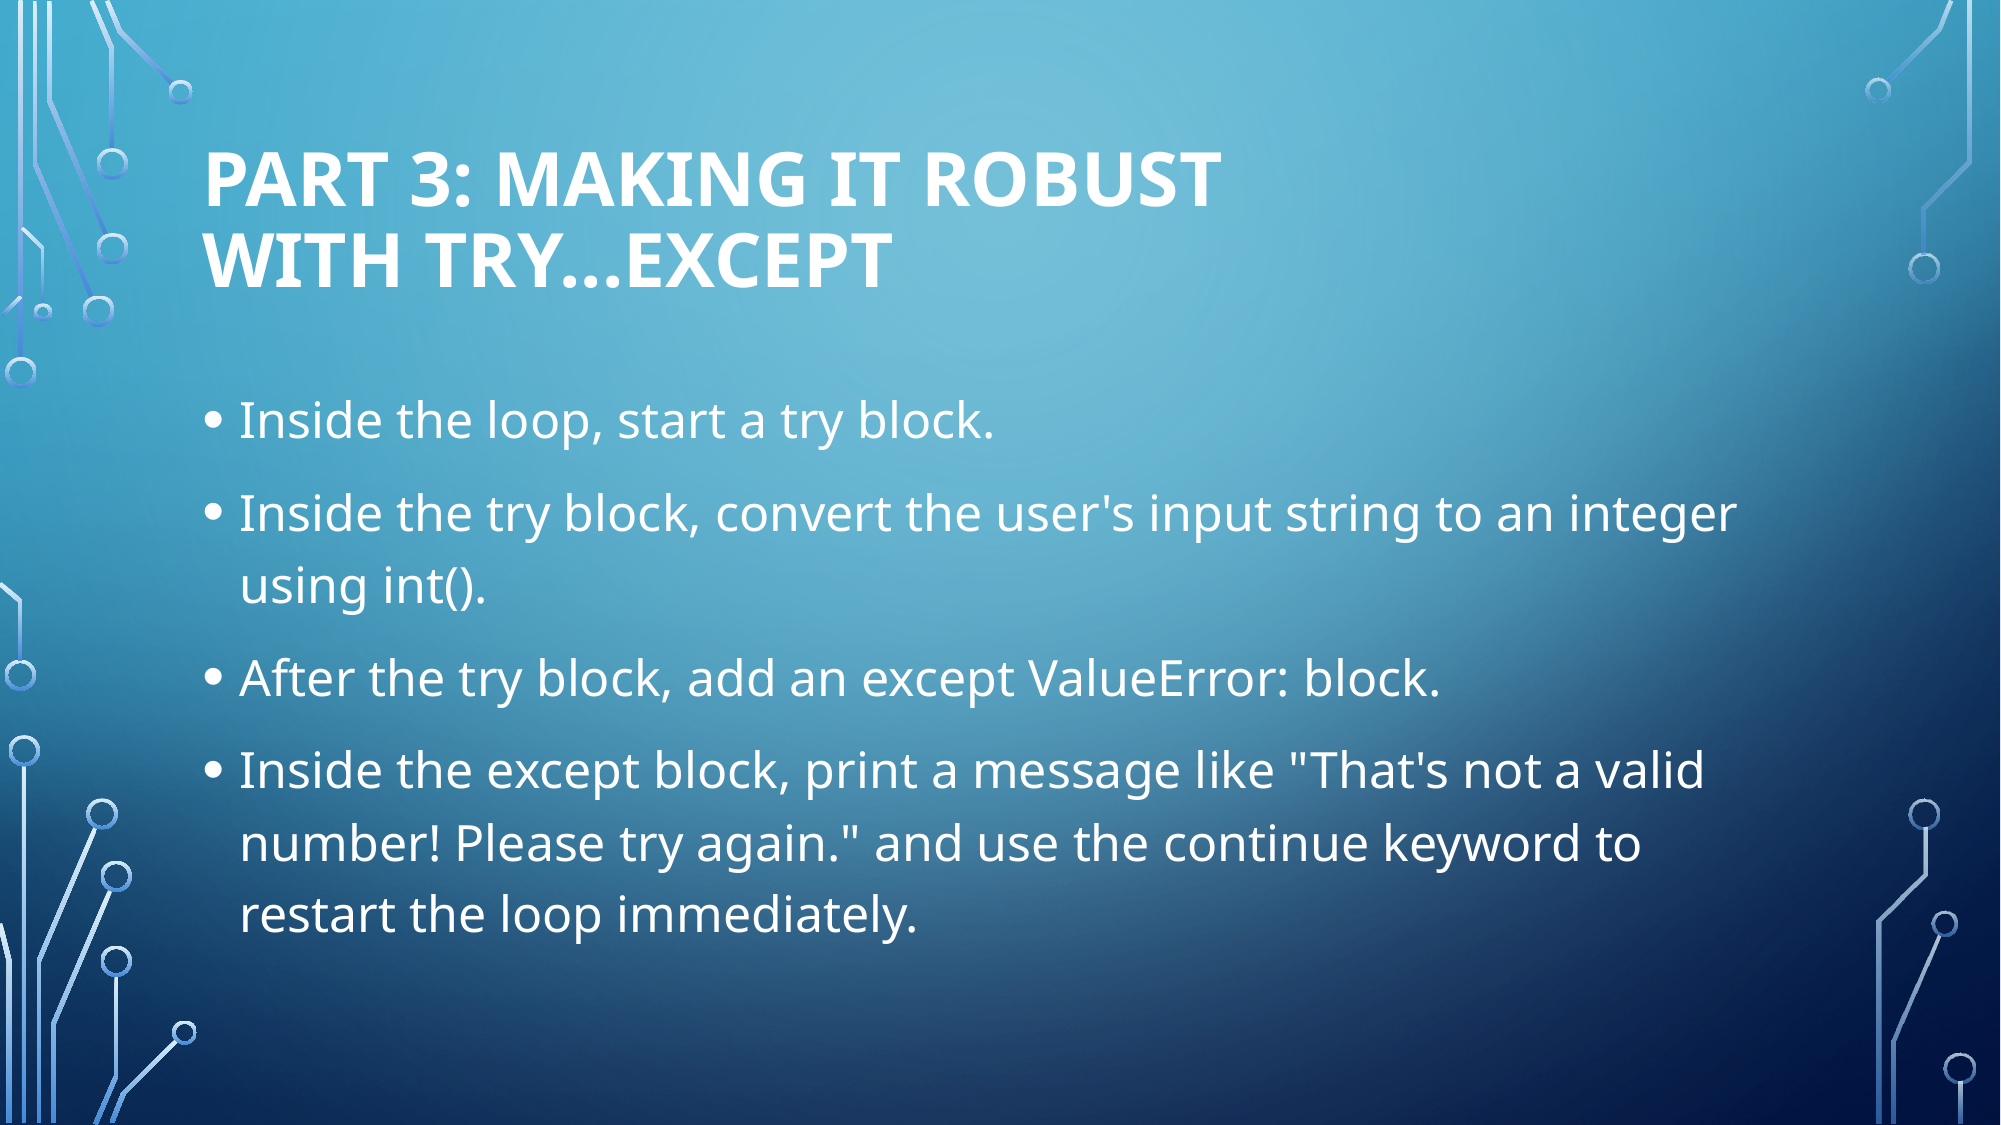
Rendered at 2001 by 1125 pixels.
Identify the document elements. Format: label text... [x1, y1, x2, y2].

list Inside the loop, start a try block. Inside the try block, convert the user's input string to an integer using int(). After the try block, add an except ValueError: block. Inside the except block, print a message like "That's not a valid number! Please try again." and use the continue keyword to restart the loop immediately. [187, 369, 1813, 950]
title Part 3: Making it Robust with try...except [187, 101, 1813, 344]
